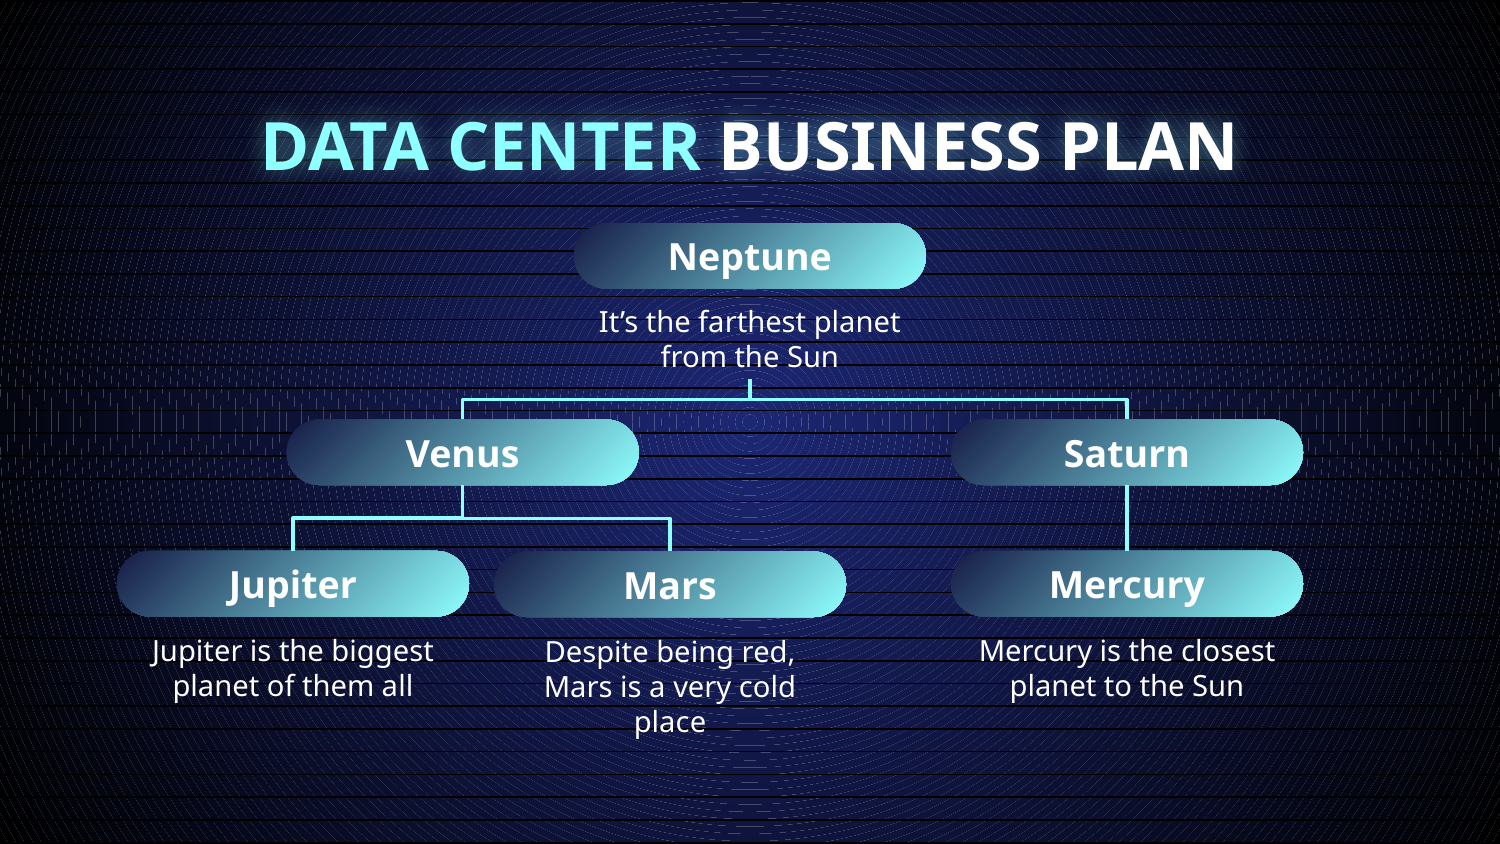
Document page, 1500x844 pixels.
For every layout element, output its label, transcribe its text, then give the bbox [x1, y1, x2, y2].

title DATA CENTER BUSINESS PLAN [116, 88, 1383, 182]
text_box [950, 550, 1304, 710]
text_box Venus [632, 432, 639, 473]
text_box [573, 222, 913, 380]
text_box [532, 414, 600, 623]
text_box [344, 432, 412, 604]
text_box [116, 550, 470, 710]
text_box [918, 210, 959, 589]
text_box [586, 255, 627, 544]
text_box Saturn [963, 419, 1304, 486]
text_box Venus [286, 419, 527, 486]
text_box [493, 551, 847, 712]
